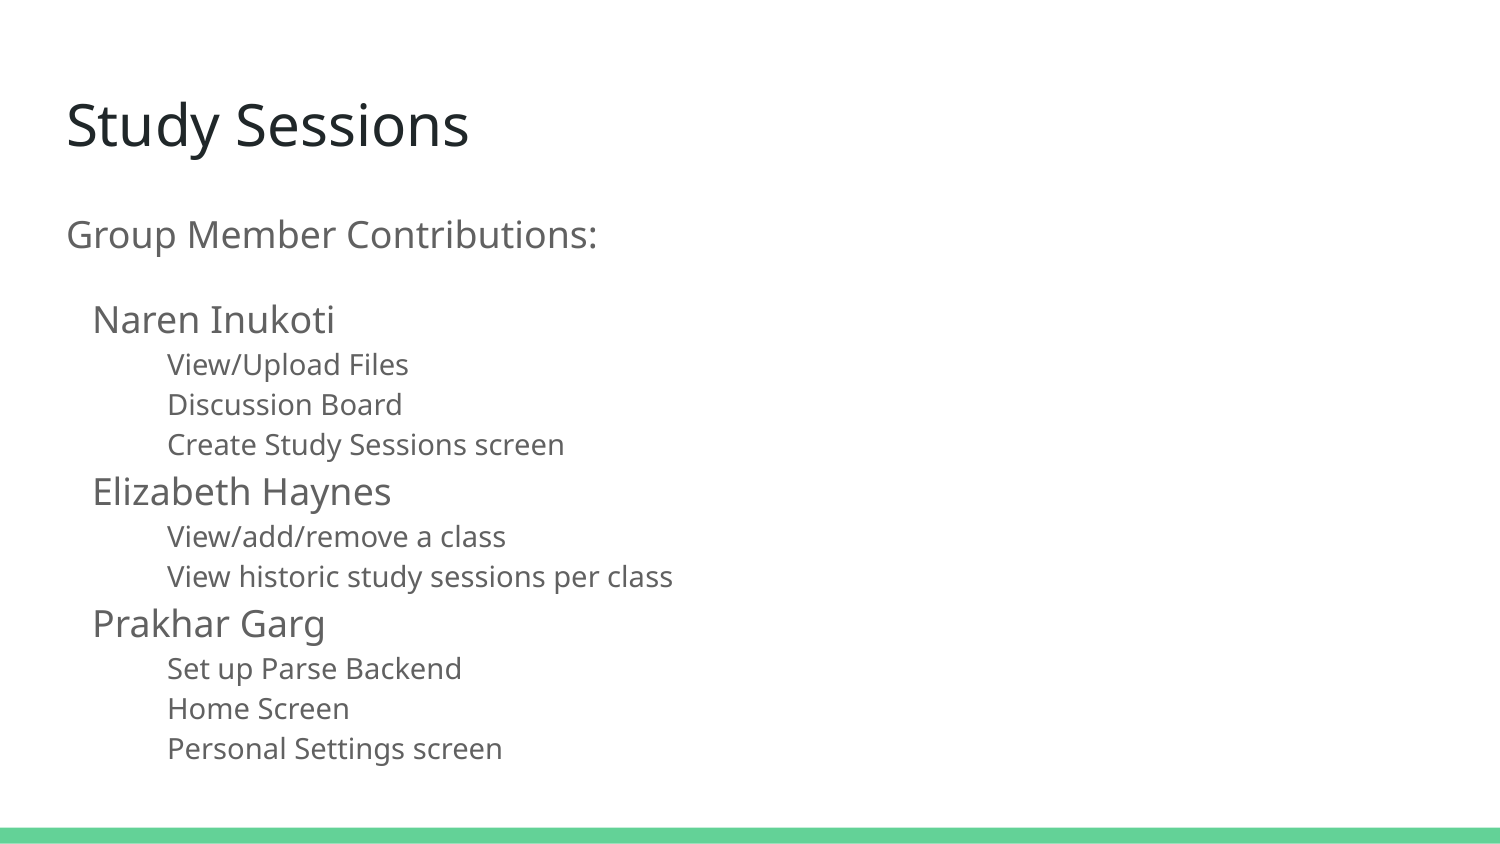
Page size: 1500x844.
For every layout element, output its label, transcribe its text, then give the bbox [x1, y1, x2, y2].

title Study Sessions [51, 72, 1449, 167]
list Group Member Contributions: Naren Inukoti View/Upload Files Discussion Board Create Study Sessions screen Elizabeth Haynes View/add/remove a class View historic study sessions per class Prakhar Garg Set up Parse Backend Home Screen Personal Settings screen [51, 189, 1449, 750]
